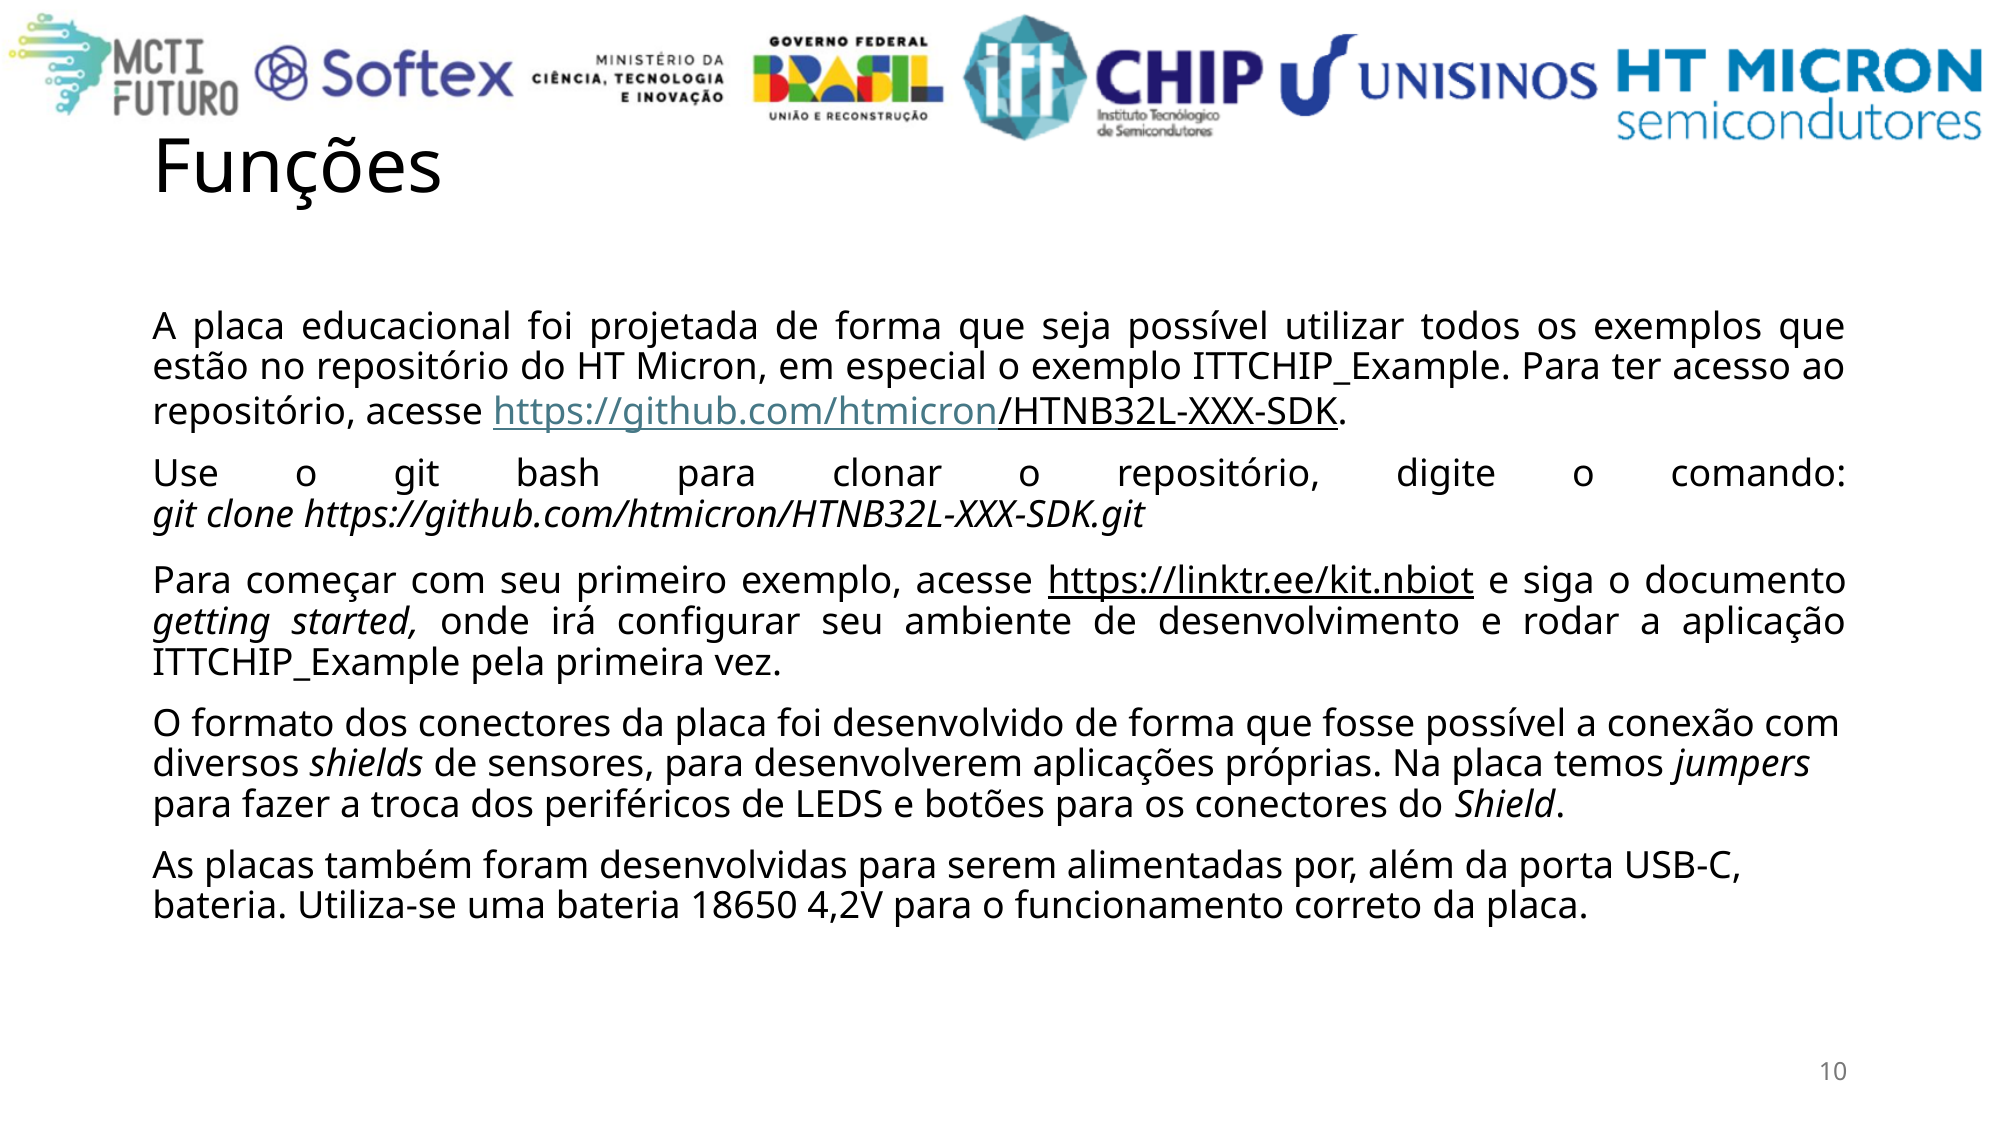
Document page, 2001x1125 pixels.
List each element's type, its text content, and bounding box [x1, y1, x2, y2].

picture [1859, 56, 1869, 68]
slide_number 10 [1412, 1042, 1863, 1103]
picture [0, 0, 2000, 157]
title Funções [137, 59, 1863, 278]
list A placa educacional foi projetada de forma que seja possível utilizar todos os exemplos que estão no repositório do HT Micron, em especial o exemplo ITTCHIP_Example. Para ter acesso ao repositório, acesse https://github.com/htmicron/HTNB32L-XXX-SDK. Use o git bash para clonar o repositório, digite o comando: git clone https://github.com/htmicron/HTNB32L-XXX-SDK.git Para começar com seu primeiro exemplo, acesse https://linktr.ee/kit.nbiot e siga o documento getting started, onde irá configurar seu ambiente de desenvolvimento e rodar a aplicação ITTCHIP_Example pela primeira vez. O formato dos conectores da placa foi desenvolvido de forma que fosse possível a conexão com diversos shields de sensores, para desenvolverem aplicações próprias. Na placa temos jumpers para fazer a troca dos periféricos de LEDS e botões para os conectores do Shield. As placas também foram desenvolvidas para serem alimentadas por, além da porta USB-C, bateria. Utiliza-se uma bateria 18650 4,2V para o funcionamento correto da placa. [137, 299, 1863, 1014]
